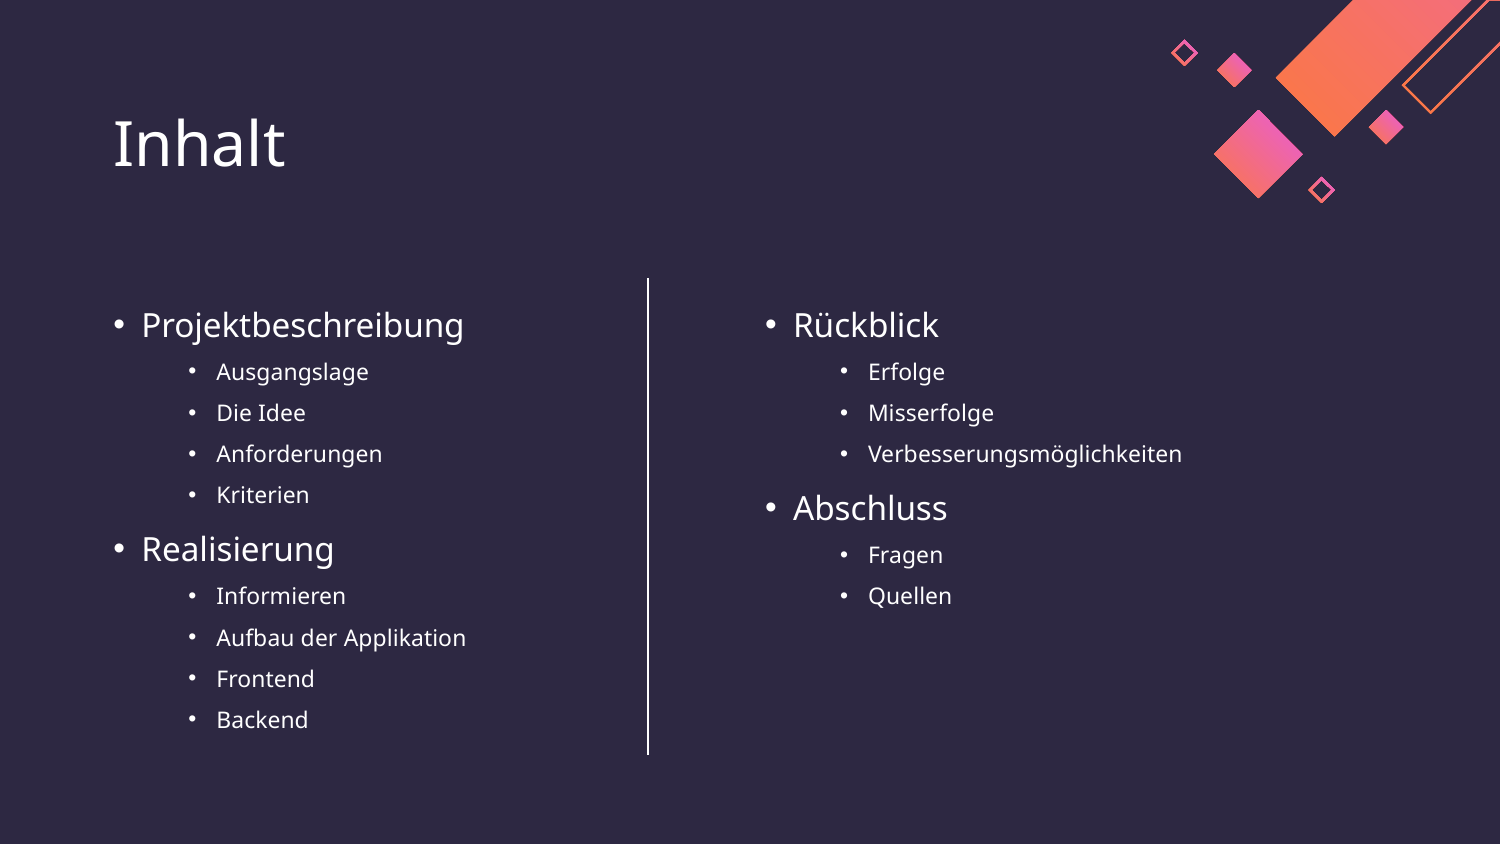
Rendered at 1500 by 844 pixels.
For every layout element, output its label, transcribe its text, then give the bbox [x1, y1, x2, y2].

list Projektbeschreibung Ausgangslage Die Idee Anforderungen Kriterien Realisierung Informieren Aufbau der Applikation Frontend Backend [98, 268, 549, 775]
text_box Rückblick Erfolge Misserfolge Verbesserungsmöglichkeiten Abschluss Fragen Quellen [750, 268, 1201, 775]
title Inhalt [98, 88, 1387, 197]
